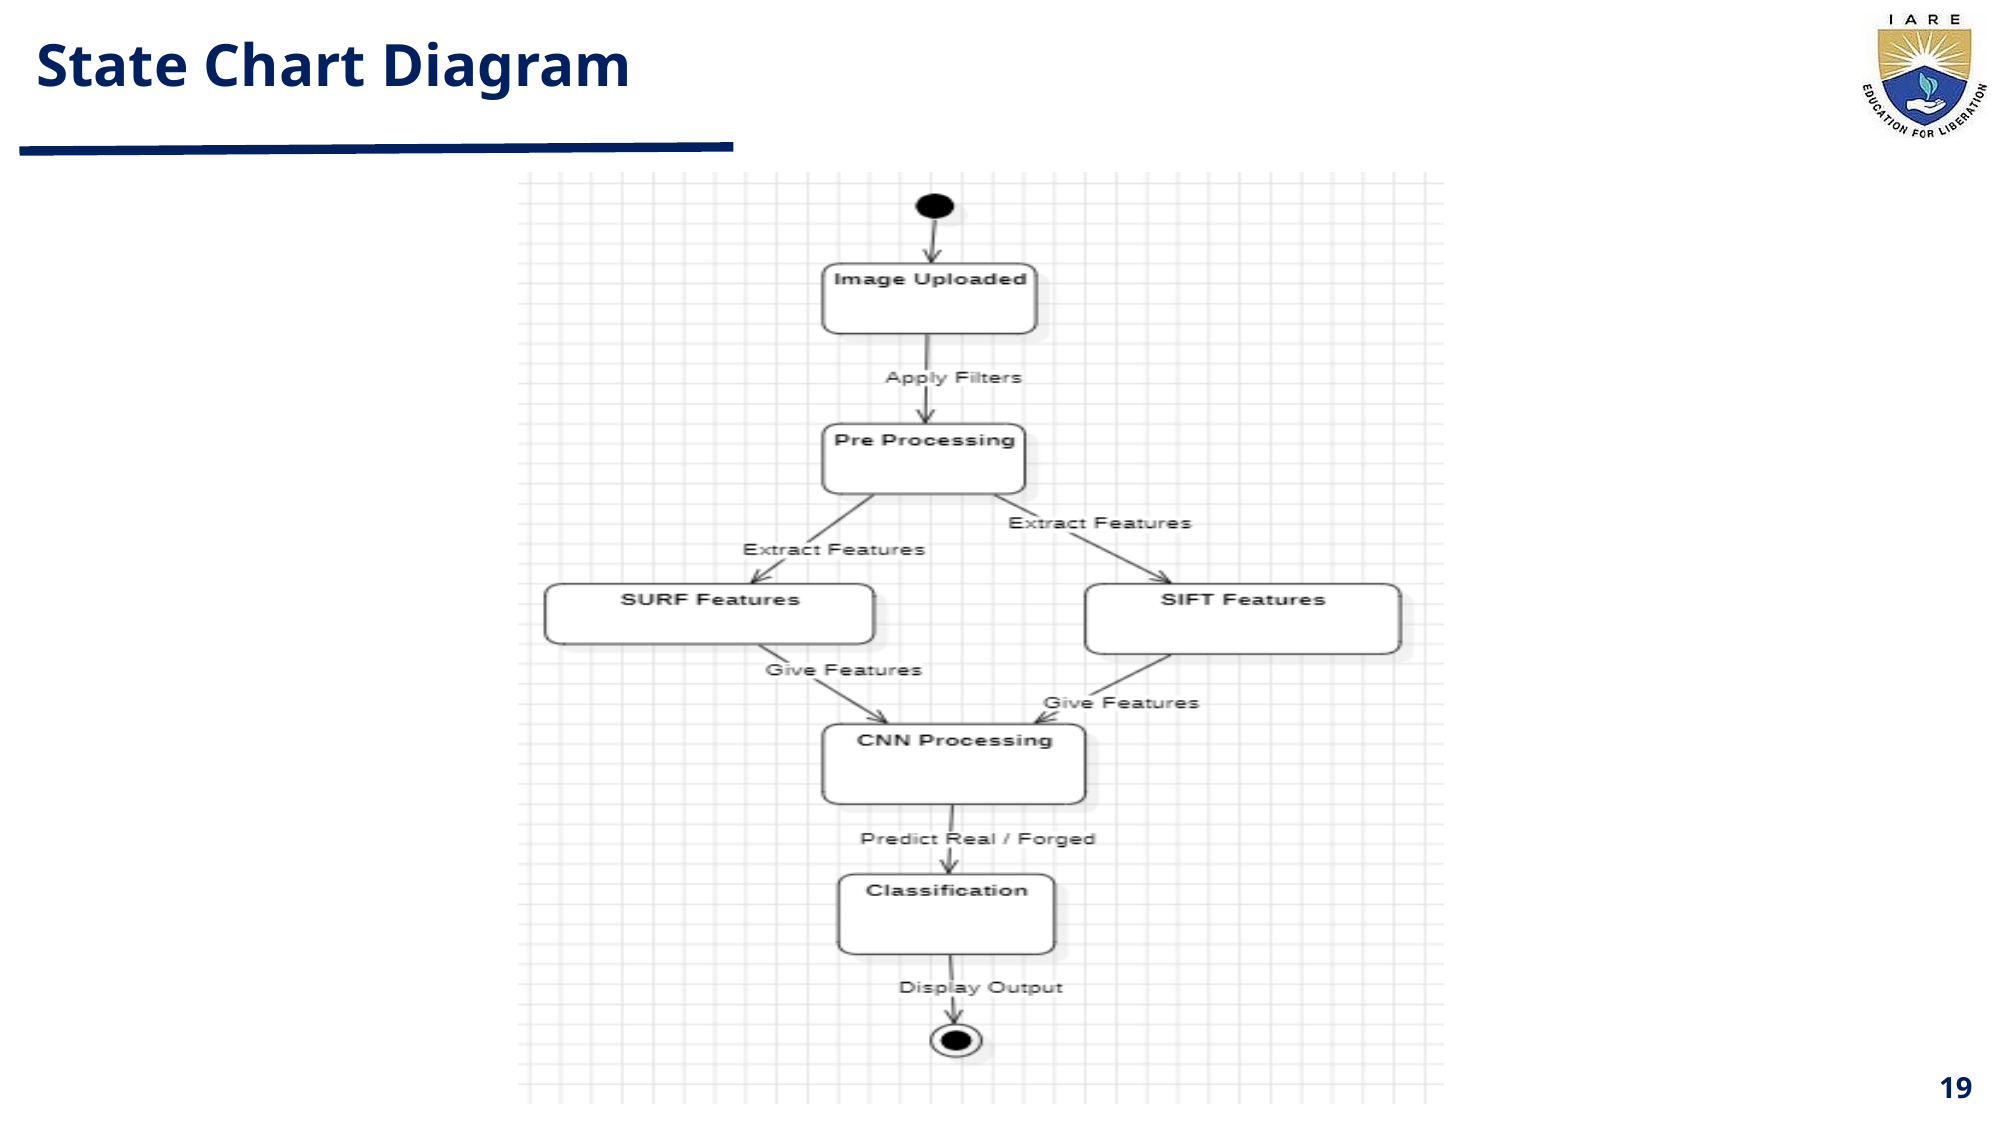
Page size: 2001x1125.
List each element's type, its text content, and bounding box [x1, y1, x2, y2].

picture [518, 172, 1444, 1105]
picture [1862, 13, 1988, 147]
title State Chart Diagram [21, 18, 1625, 117]
slide_number 19 [1537, 1059, 1988, 1120]
